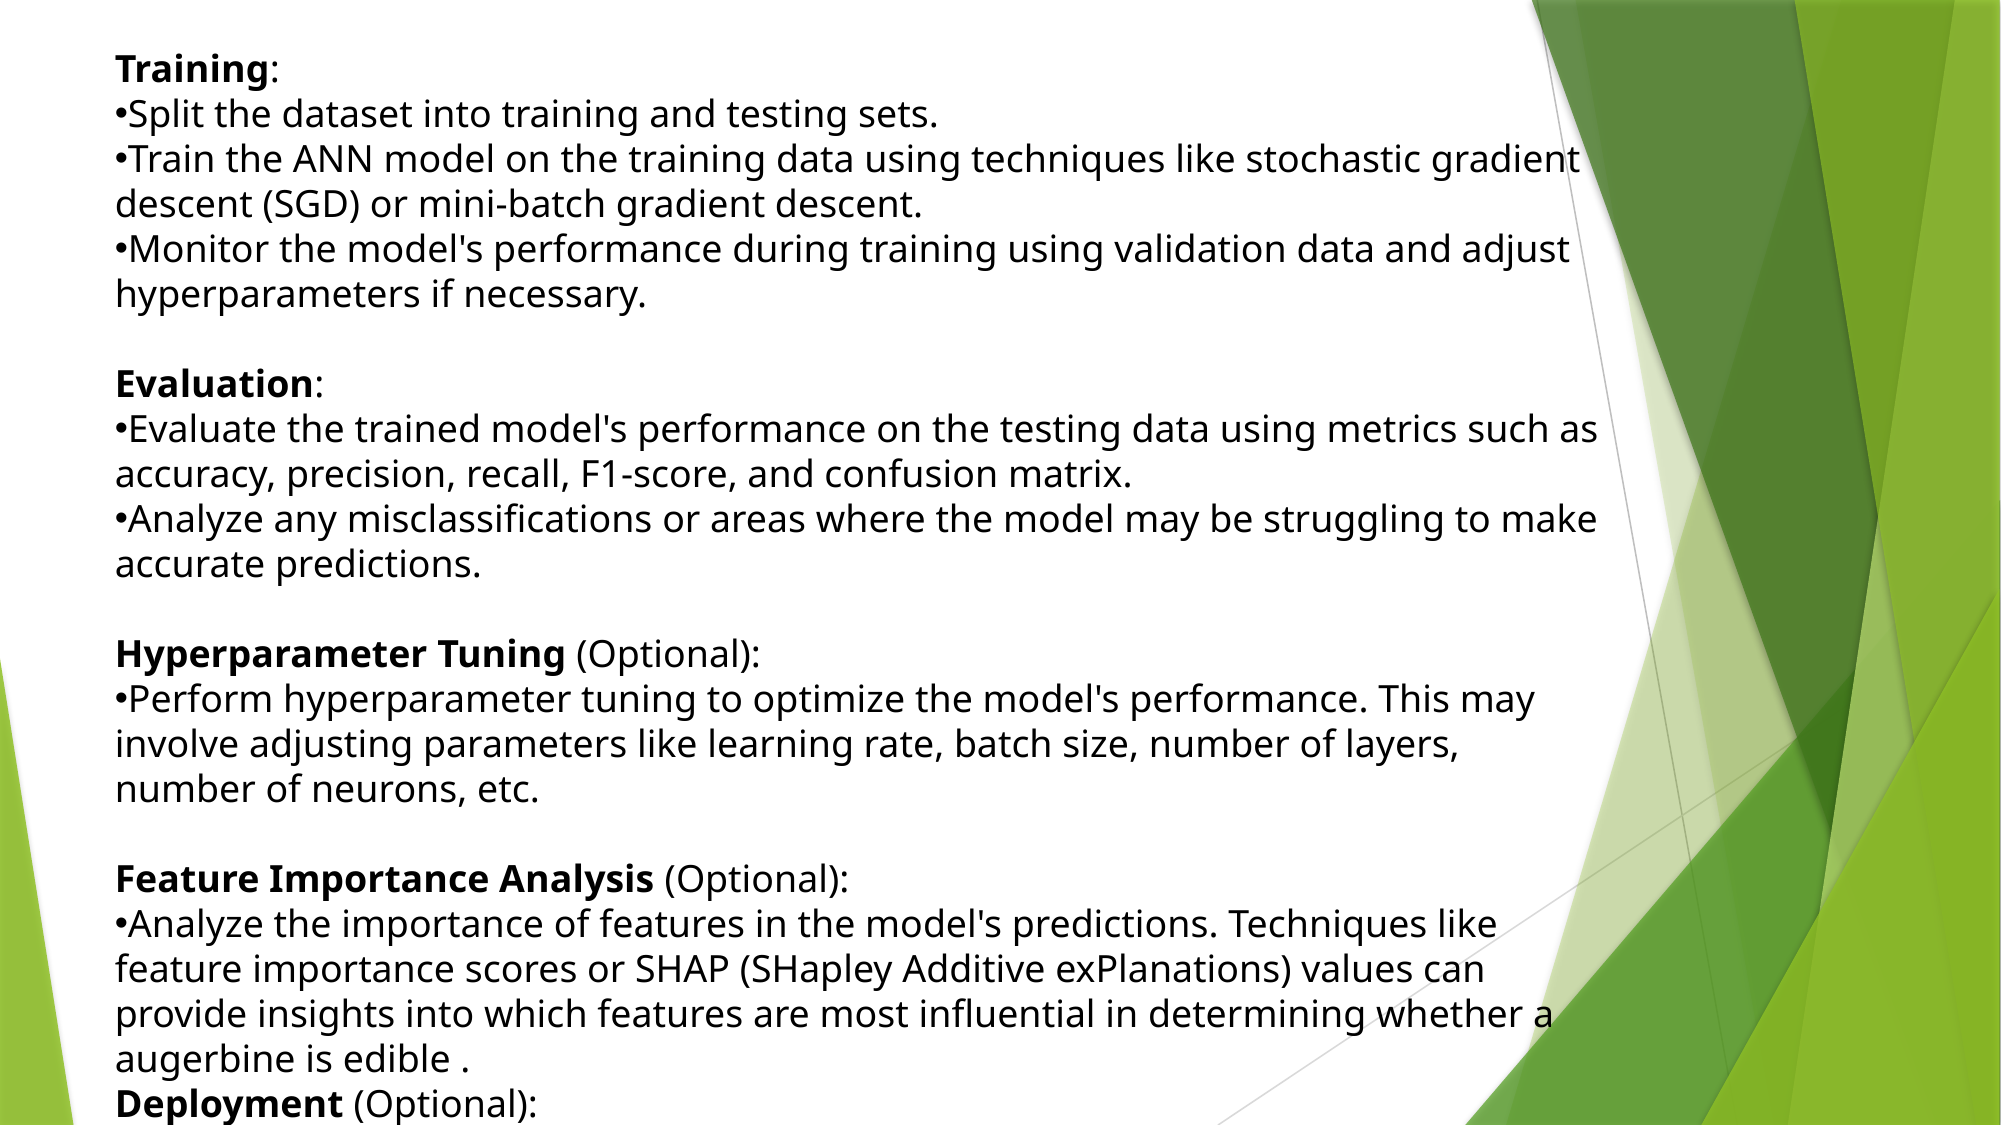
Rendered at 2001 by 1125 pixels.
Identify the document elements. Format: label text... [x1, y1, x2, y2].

text_box Training: Split the dataset into training and testing sets. Train the ANN model on the training data using techniques like stochastic gradient descent (SGD) or mini-batch gradient descent. Monitor the model's performance during training using validation data and adjust hyperparameters if necessary. Evaluation: Evaluate the trained model's performance on the testing data using metrics such as accuracy, precision, recall, F1-score, and confusion matrix. Analyze any misclassifications or areas where the model may be struggling to make accurate predictions. Hyperparameter Tuning (Optional): Perform hyperparameter tuning to optimize the model's performance. This may involve adjusting parameters like learning rate, batch size, number of layers, number of neurons, etc. Feature Importance Analysis (Optional): Analyze the importance of features in the model's predictions. Techniques like feature importance scores or SHAP (SHapley Additive exPlanations) values can provide insights into which features are most influential in determining whether a augerbine is edible . Deployment (Optional): Deploy the trained model for making predictions in real-world applications, such as a web service or mobile app, if applicable. [99, 37, 1625, 1125]
